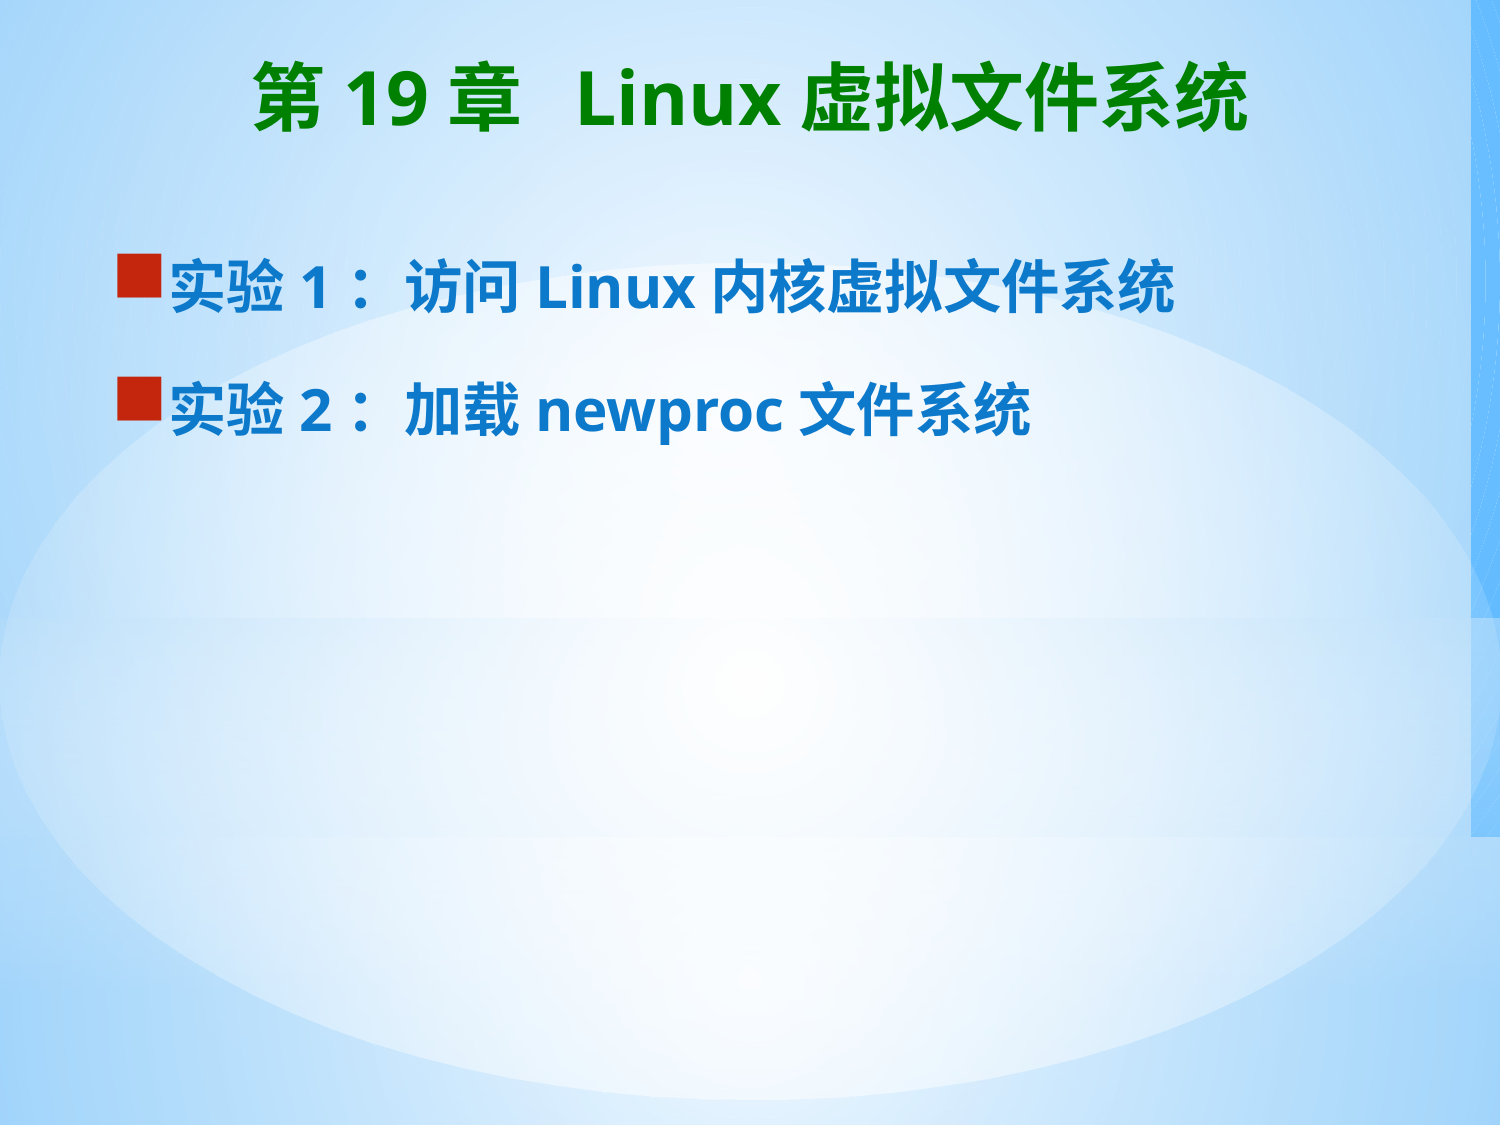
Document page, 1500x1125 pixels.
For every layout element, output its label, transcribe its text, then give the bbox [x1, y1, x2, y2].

list 实验1：访问Linux内核虚拟文件系统 实验2：加载newproc文件系统 [88, 208, 1388, 953]
title 第19章 Linux虚拟文件系统 [100, 42, 1400, 173]
